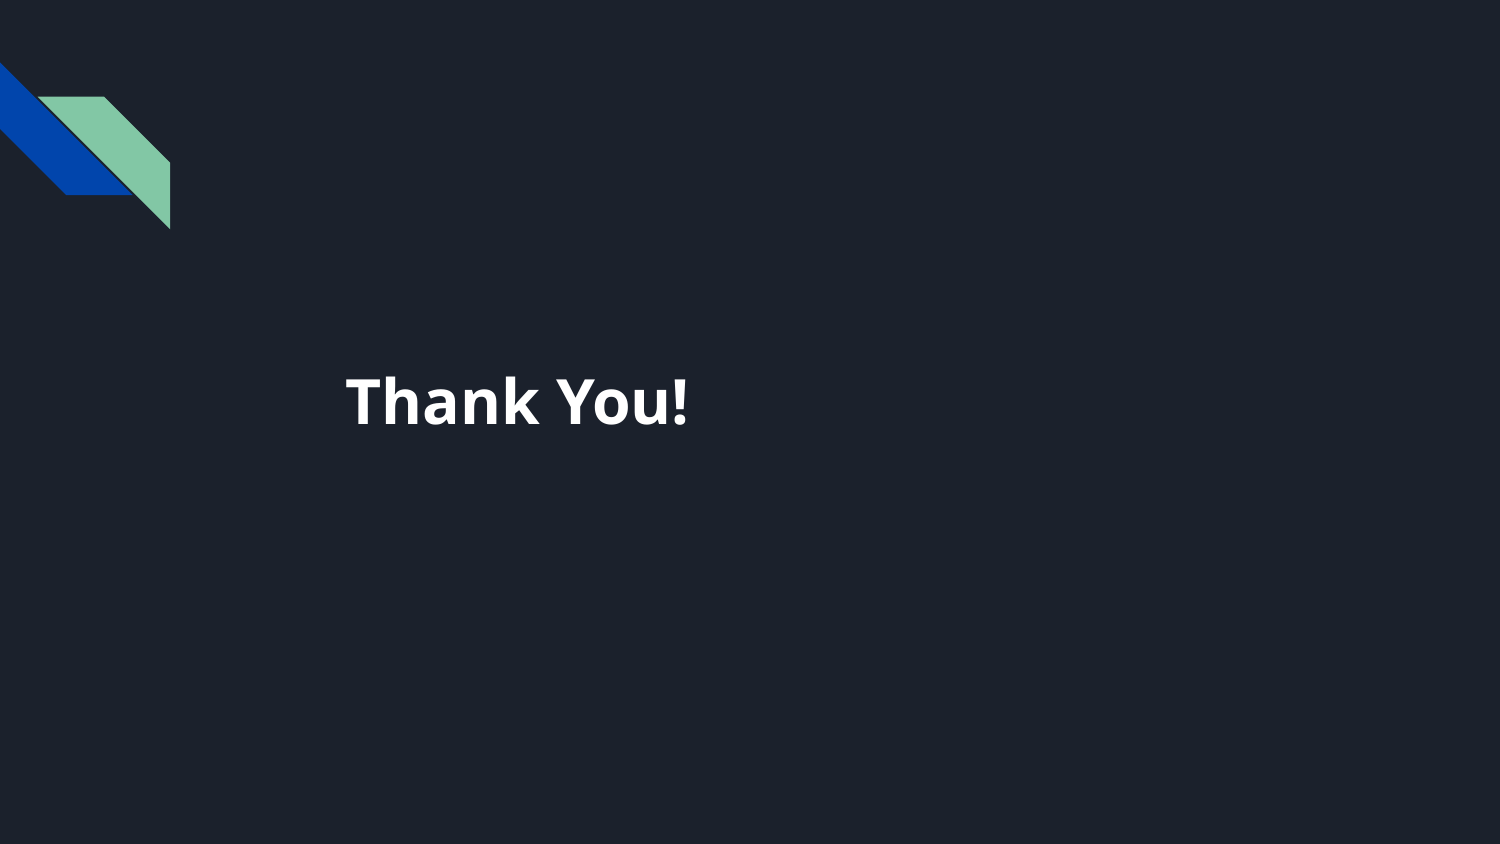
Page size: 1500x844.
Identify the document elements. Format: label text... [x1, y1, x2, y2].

title Thank You! [330, 346, 1486, 497]
